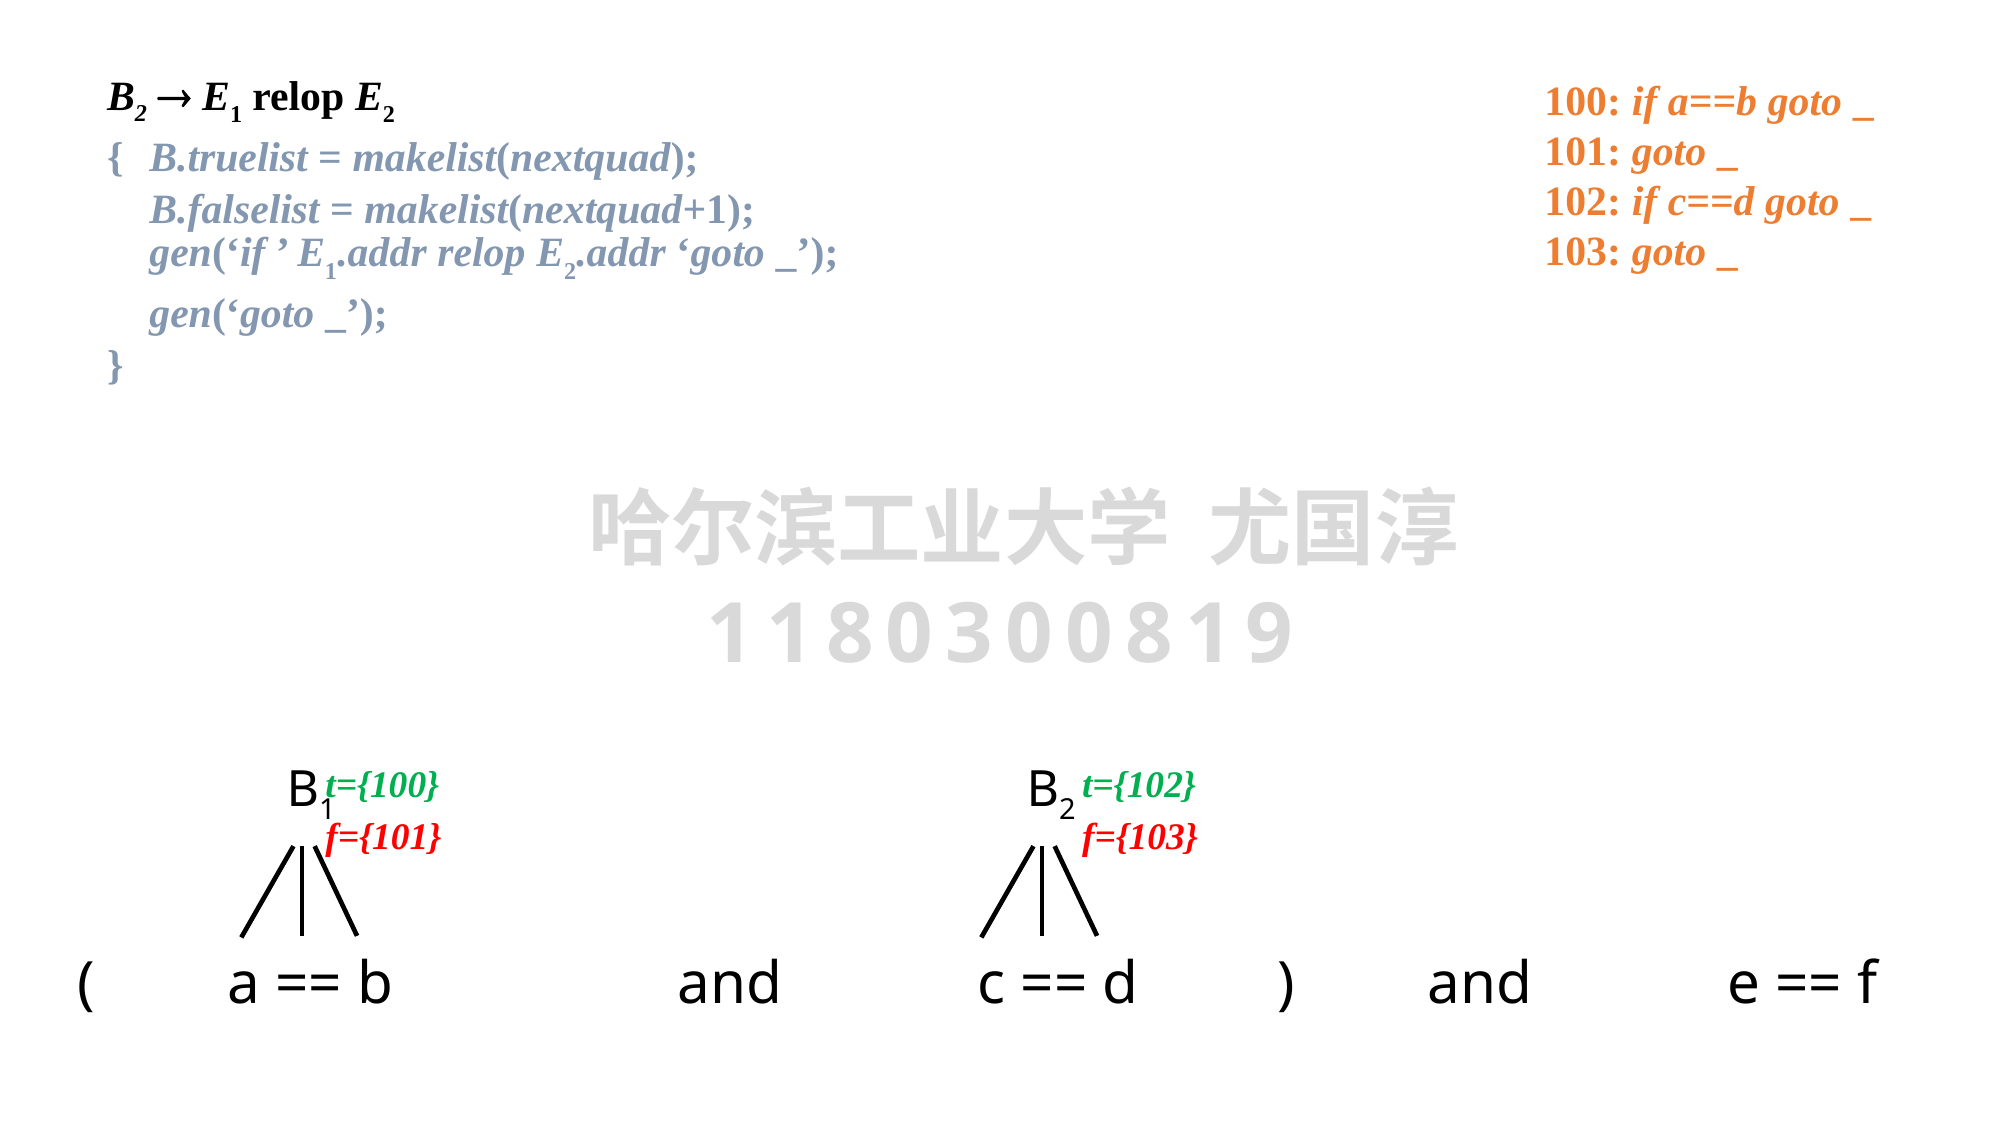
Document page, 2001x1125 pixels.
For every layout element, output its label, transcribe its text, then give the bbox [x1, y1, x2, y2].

text_box t={102} f={103} [1067, 745, 1298, 864]
text_box 100: if a==b goto _ 101: goto _ 102: if c==d goto _ 103: goto _ [1533, 68, 1959, 330]
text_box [1054, 846, 1098, 936]
text_box B2  E1 relop E2 { B.truelist = makelist(nextquad); B.falselist = makelist(nextquad+1); gen(‘if ’ E1.addr relop E2.addr ‘goto _’); gen(‘goto _’); } [92, 68, 1093, 396]
text_box B2 [1011, 749, 1067, 833]
text_box t={100} f={101} [310, 745, 541, 865]
text_box B1 [271, 749, 310, 833]
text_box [981, 846, 1034, 938]
text_box ( a == b and c == d ) and e == f [62, 937, 1893, 1023]
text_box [314, 846, 357, 936]
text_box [241, 846, 294, 938]
text_box 哈尔滨工业大学 尤国淳 1180300819 [500, 451, 1500, 687]
